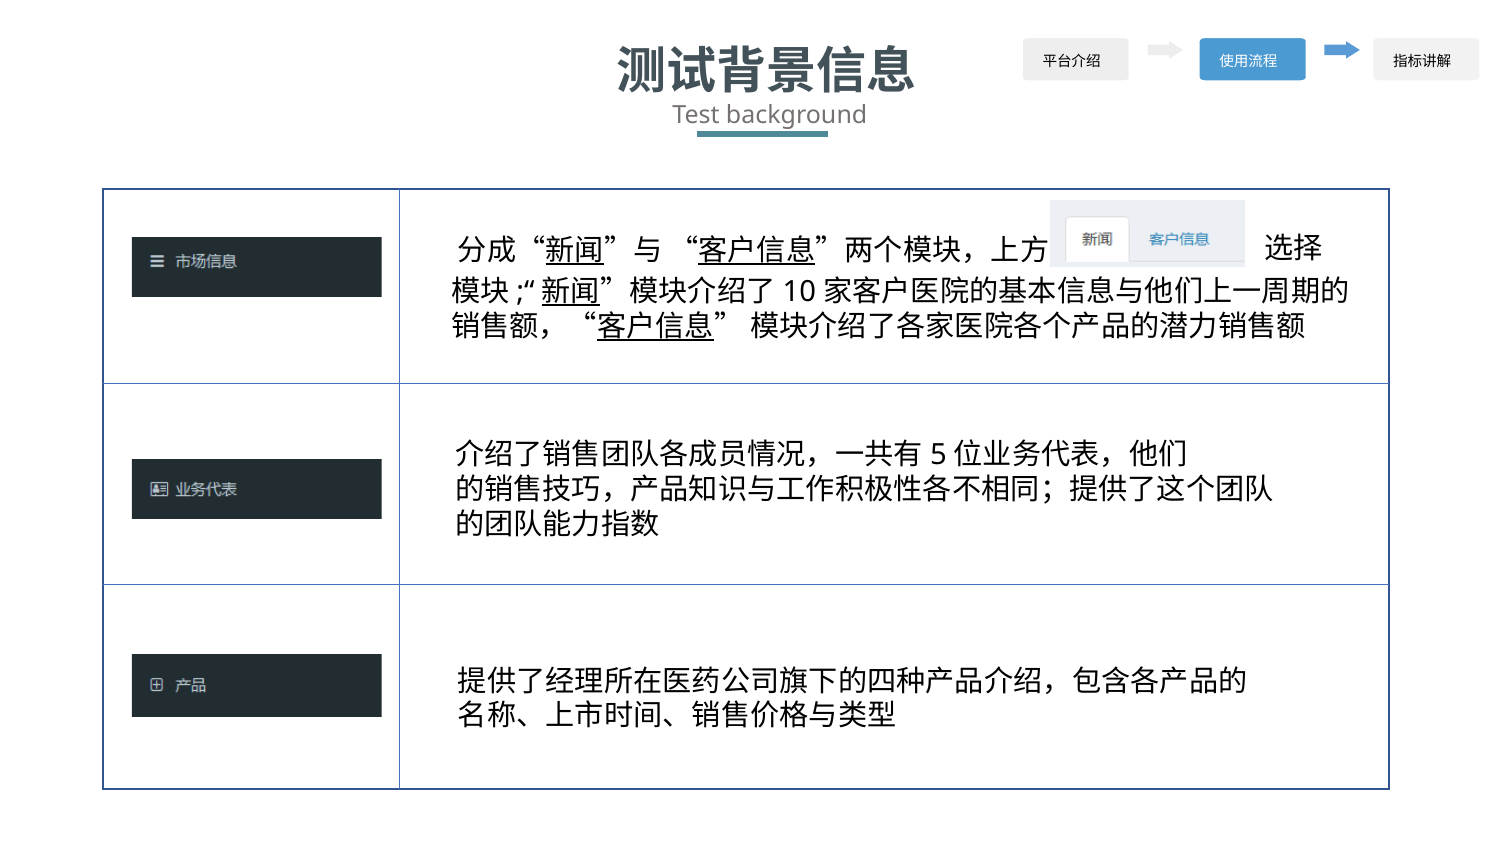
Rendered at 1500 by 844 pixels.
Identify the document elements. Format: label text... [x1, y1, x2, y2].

picture [131, 237, 382, 297]
text_box [102, 188, 1390, 790]
picture [1049, 200, 1246, 267]
picture [131, 459, 382, 519]
text_box 介绍了销售团队各成员情况，一共有5位业务代表，他们 的销售技巧，产品知识与工作积极性各不相同；提供了这个团队 的团队能力指数 [440, 428, 1325, 548]
picture [131, 654, 382, 717]
text_box 测试背景信息 [605, 9, 1500, 129]
text_box Test background [661, 93, 880, 135]
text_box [1020, 35, 1482, 83]
text_box 分成“新闻”与 “客户信息”两个模块，上方 [443, 224, 1049, 265]
text_box 提供了经理所在医药公司旗下的四种产品介绍，包含各产品的 名称、上市时间、销售价格与类型 [443, 654, 1263, 740]
text_box 选择 [1249, 222, 1338, 265]
text_box 模块;“新闻”模块介绍了10家客户医院的基本信息与他们上一周期的 销售额，“客户信息” 模块介绍了各家医院各个产品的潜力销售额 [436, 265, 1365, 350]
